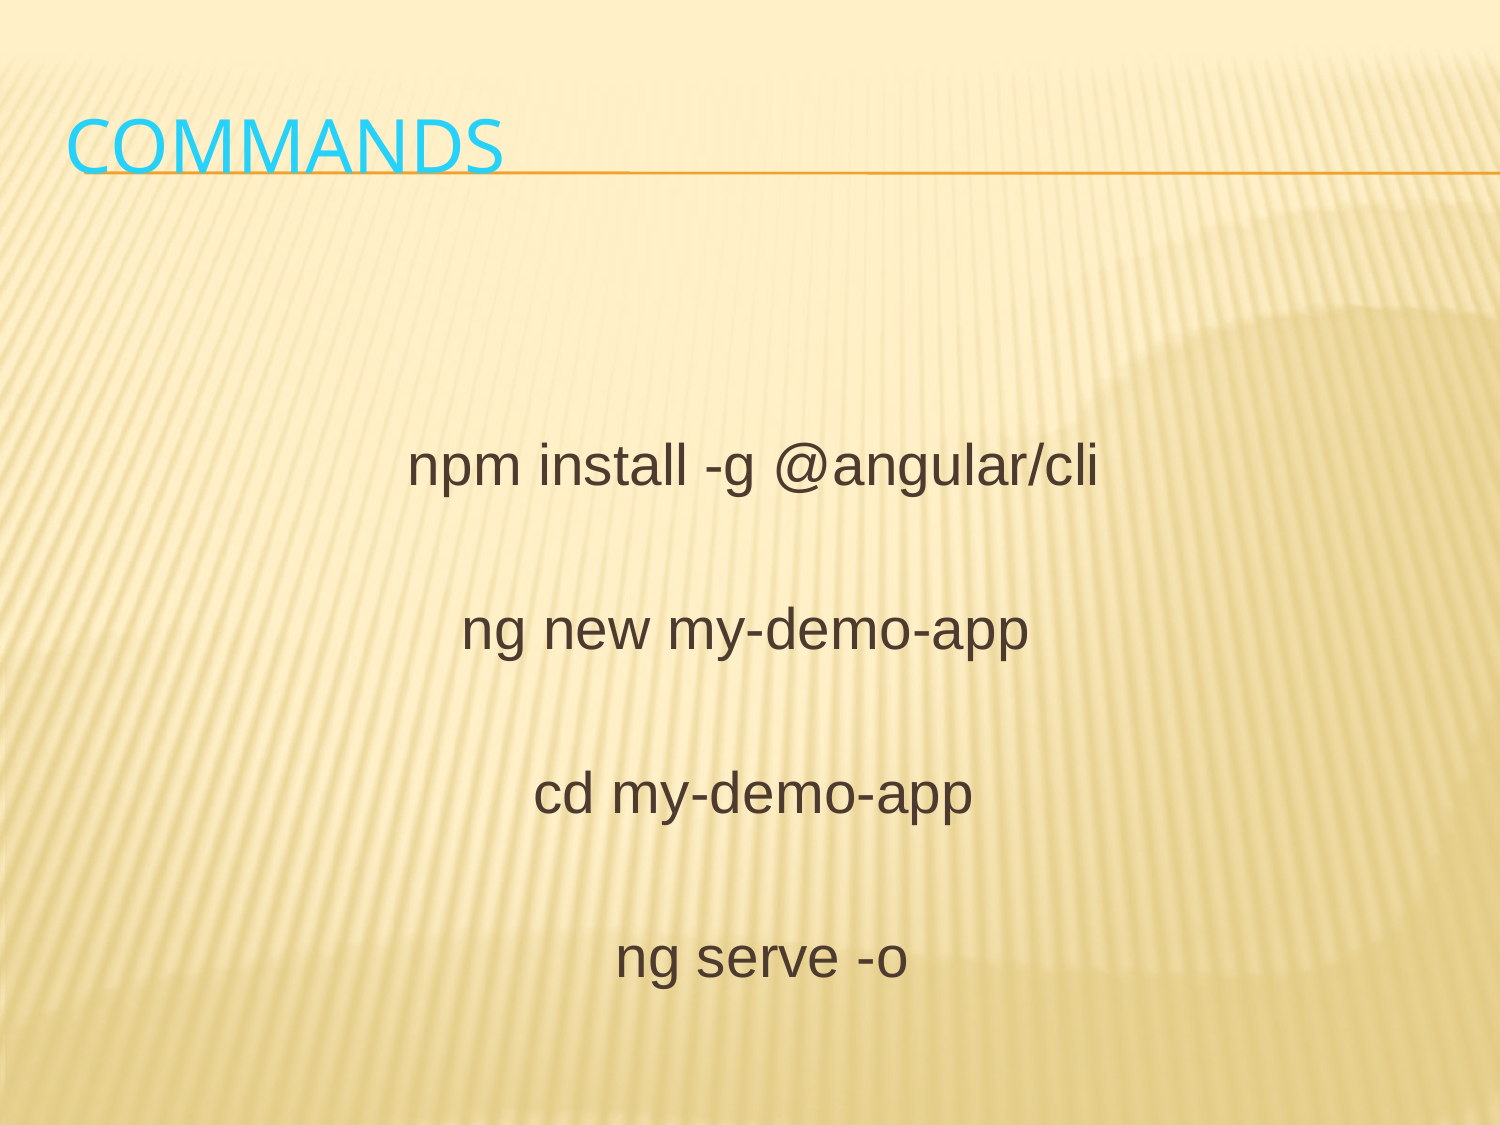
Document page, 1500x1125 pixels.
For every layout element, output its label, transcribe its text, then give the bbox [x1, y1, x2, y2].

list npm install -g @angular/cli ng new my-demo-app cd my-demo-app ng serve -o [50, 254, 1475, 998]
title Commands [50, 75, 1475, 213]
